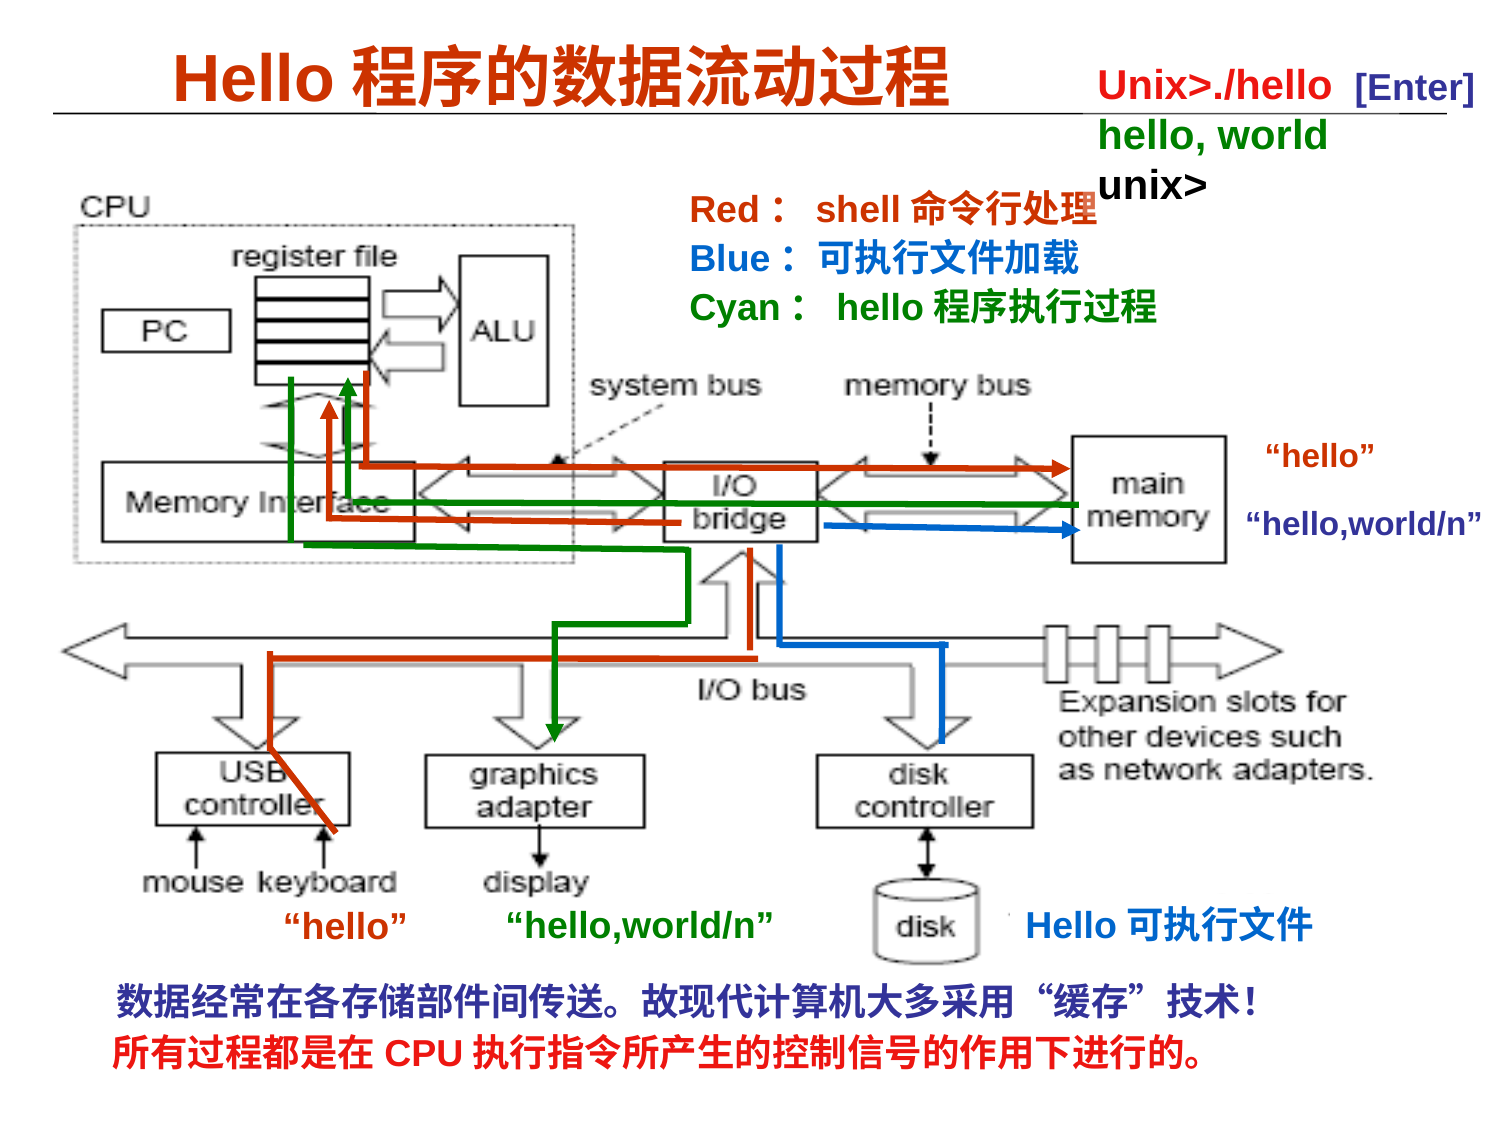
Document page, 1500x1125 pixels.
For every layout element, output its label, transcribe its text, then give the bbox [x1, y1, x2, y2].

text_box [247, 746, 444, 956]
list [0, 178, 1401, 996]
text_box 数据经常在各存储部件间传送。故现代计算机大多采用“缓存”技术！ [101, 1005, 1366, 1031]
text_box “hello,world/n” [1404, 495, 1500, 550]
text_box 所有过程都是在CPU执行指令所产生的控制信号的作用下进行的。 [98, 1021, 1280, 1082]
title Hello程序的数据流动过程 [100, 30, 1024, 176]
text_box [1082, 50, 1500, 216]
